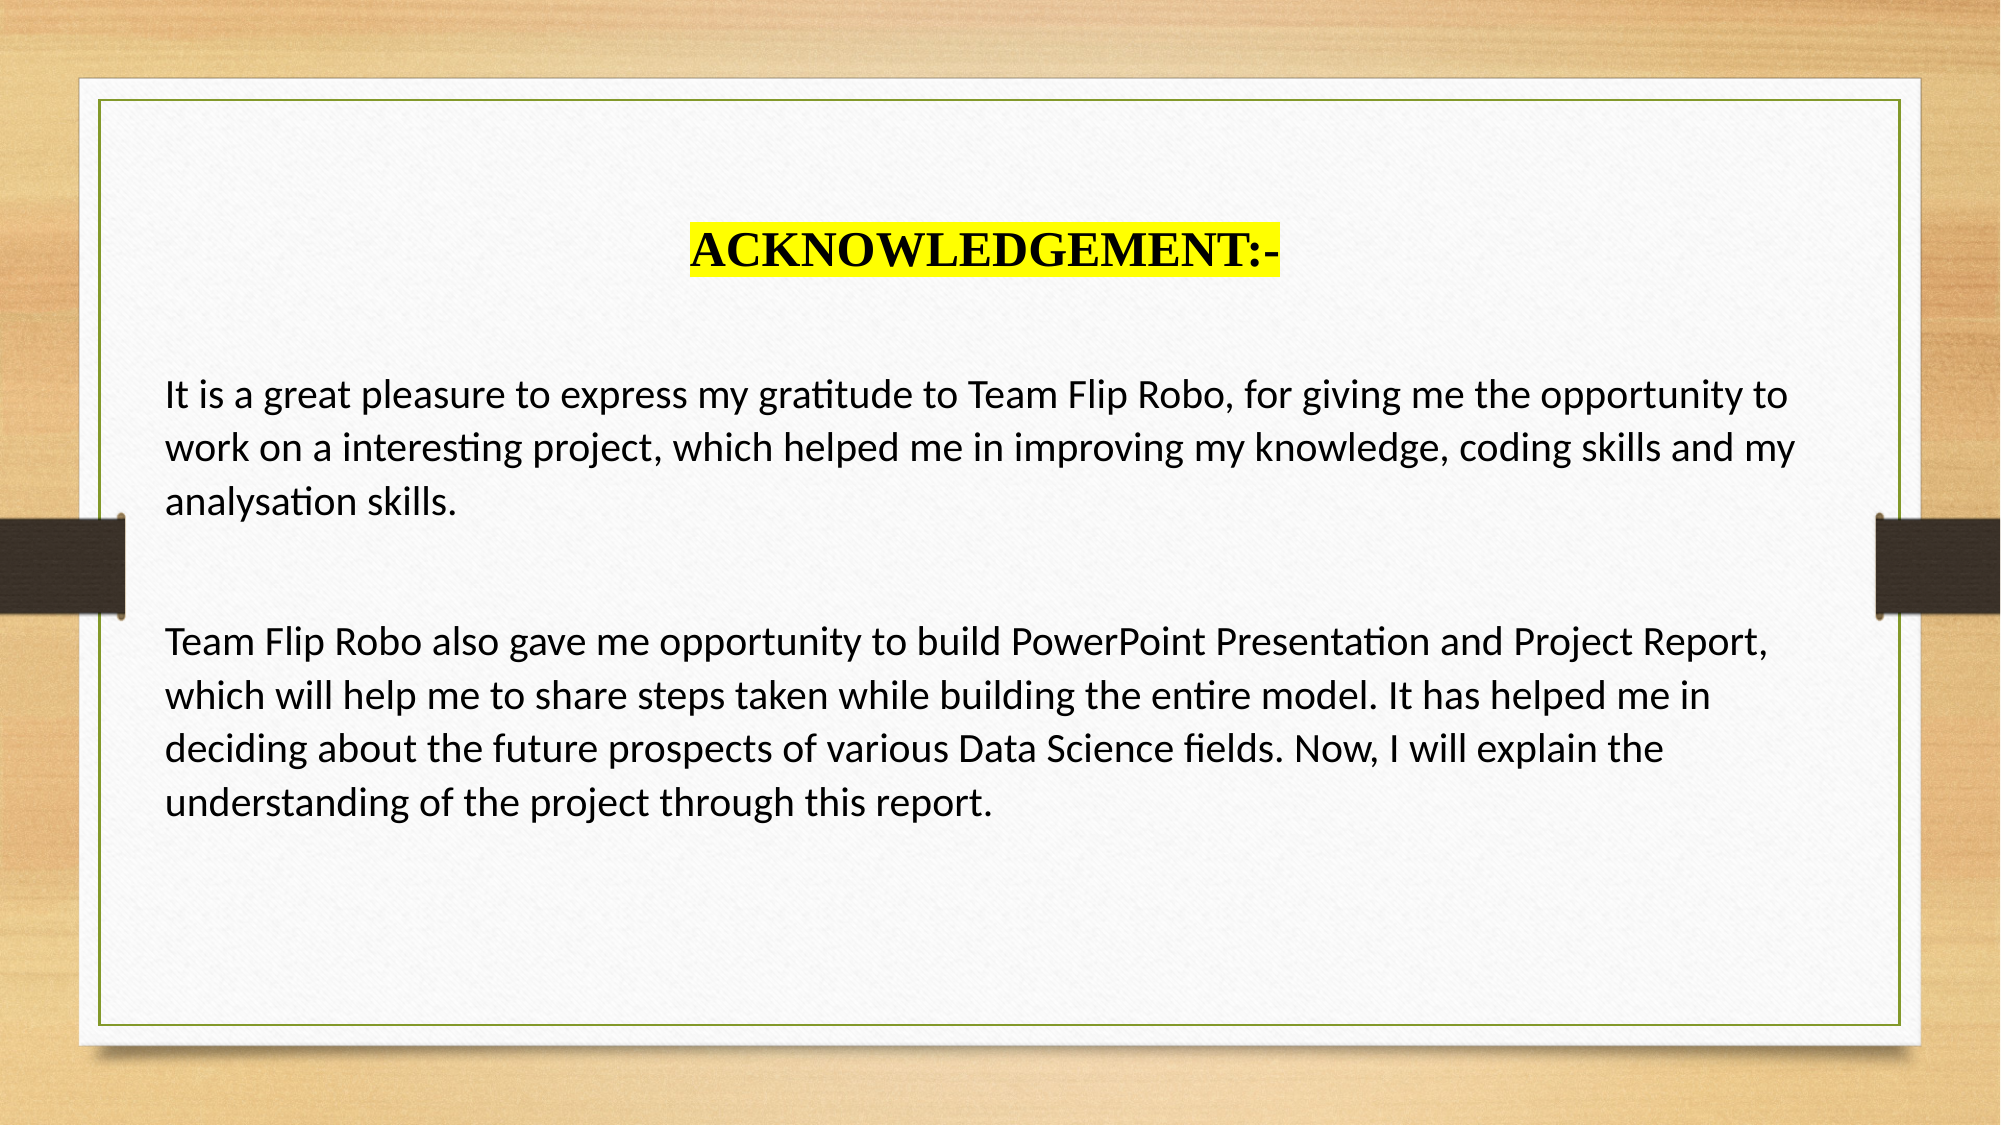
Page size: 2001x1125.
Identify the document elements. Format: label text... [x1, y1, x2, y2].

text_box ACKNOWLEDGEMENT:- It is a great pleasure to express my gratitude to Team Flip Robo, for giving me the opportunity to work on a interesting project, which helped me in improving my knowledge, coding skills and my analysation skills. Team Flip Robo also gave me opportunity to build PowerPoint Presentation and Project Report, which will help me to share steps taken while building the entire model. It has helped me in deciding about the future prospects of various Data Science fields. Now, I will explain the understanding of the project through this report. [149, 204, 1842, 832]
picture [0, 0, 2001, 1125]
